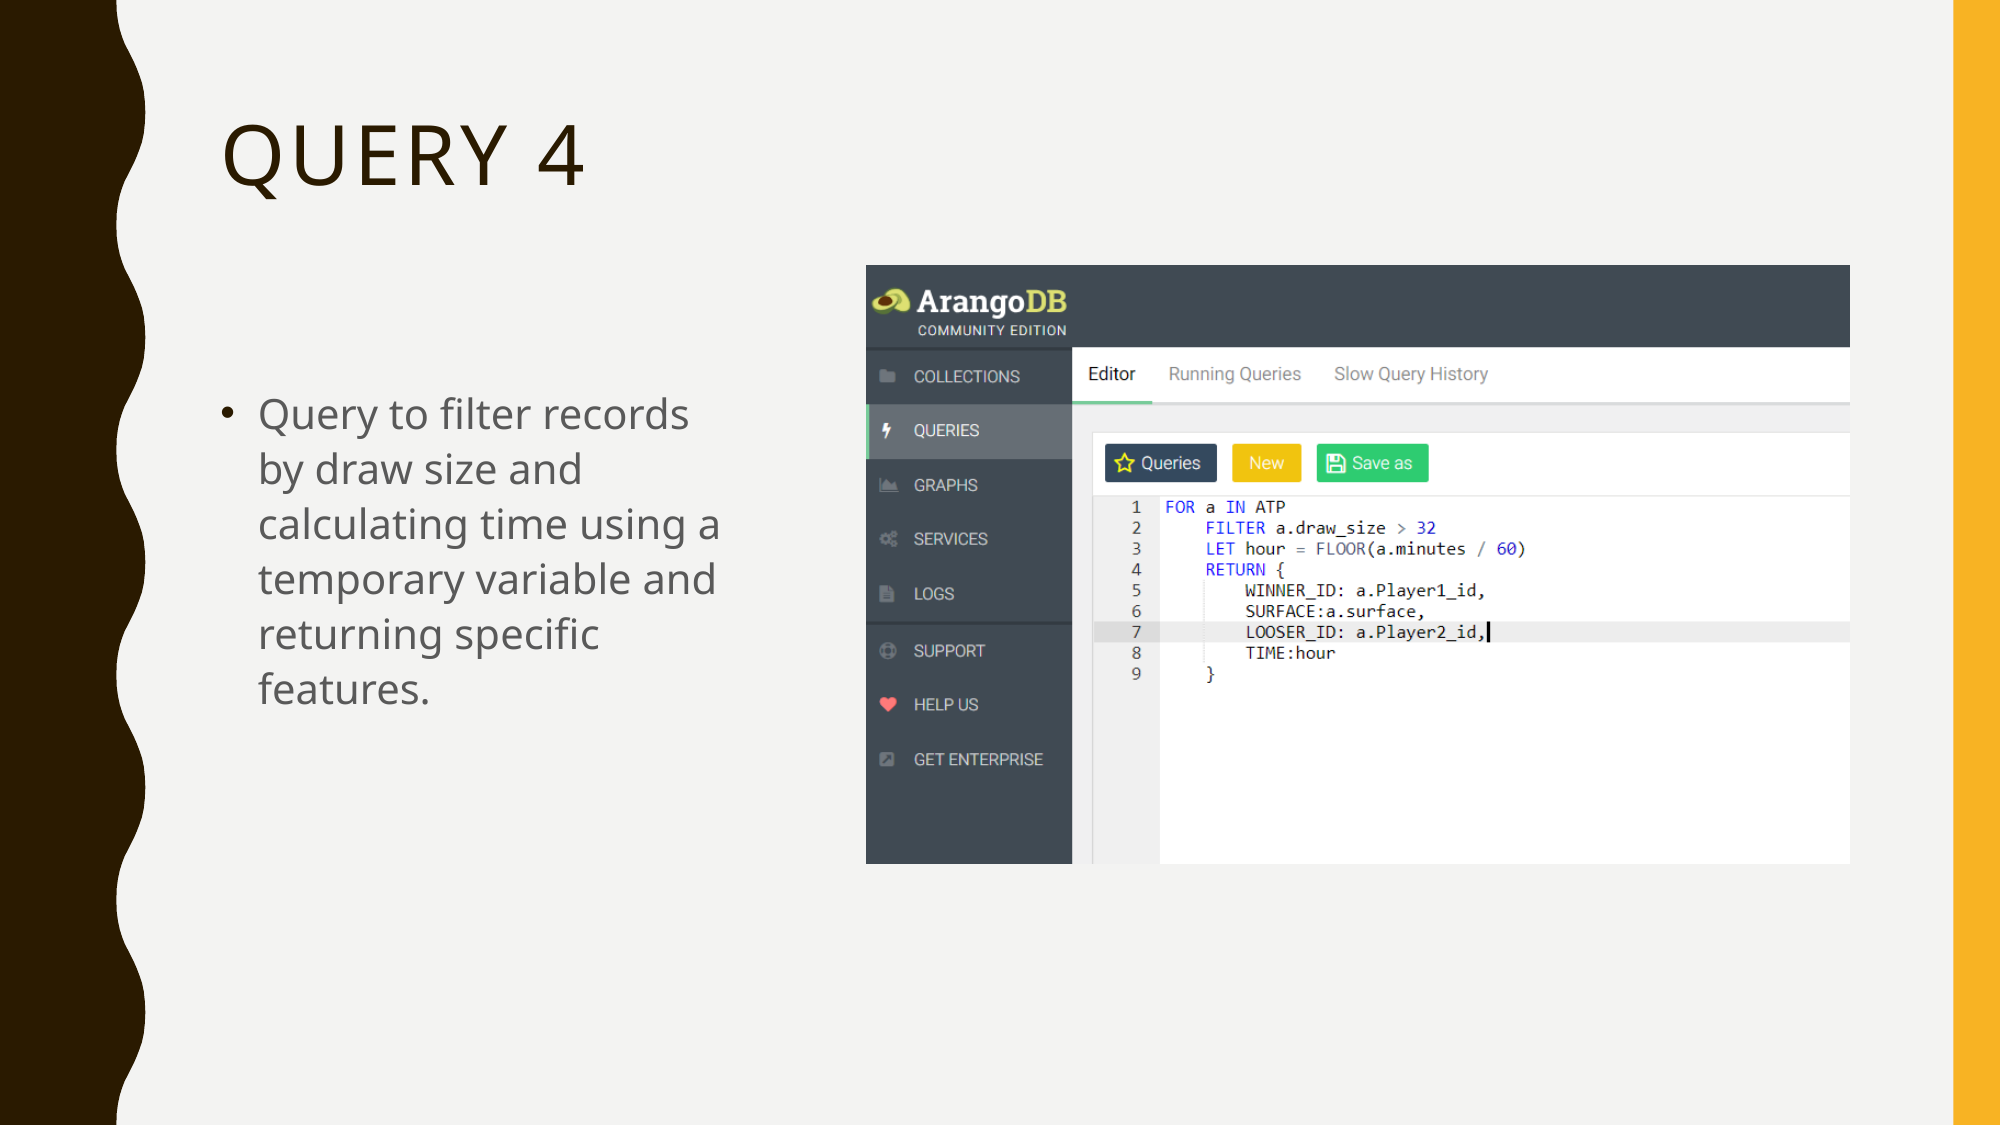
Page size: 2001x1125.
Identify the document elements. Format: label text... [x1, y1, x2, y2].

title Query 4 [205, 105, 761, 375]
picture [865, 265, 1850, 864]
list Query to filter records by draw size and calculating time using a temporary variable and returning specific features. [205, 375, 761, 1022]
